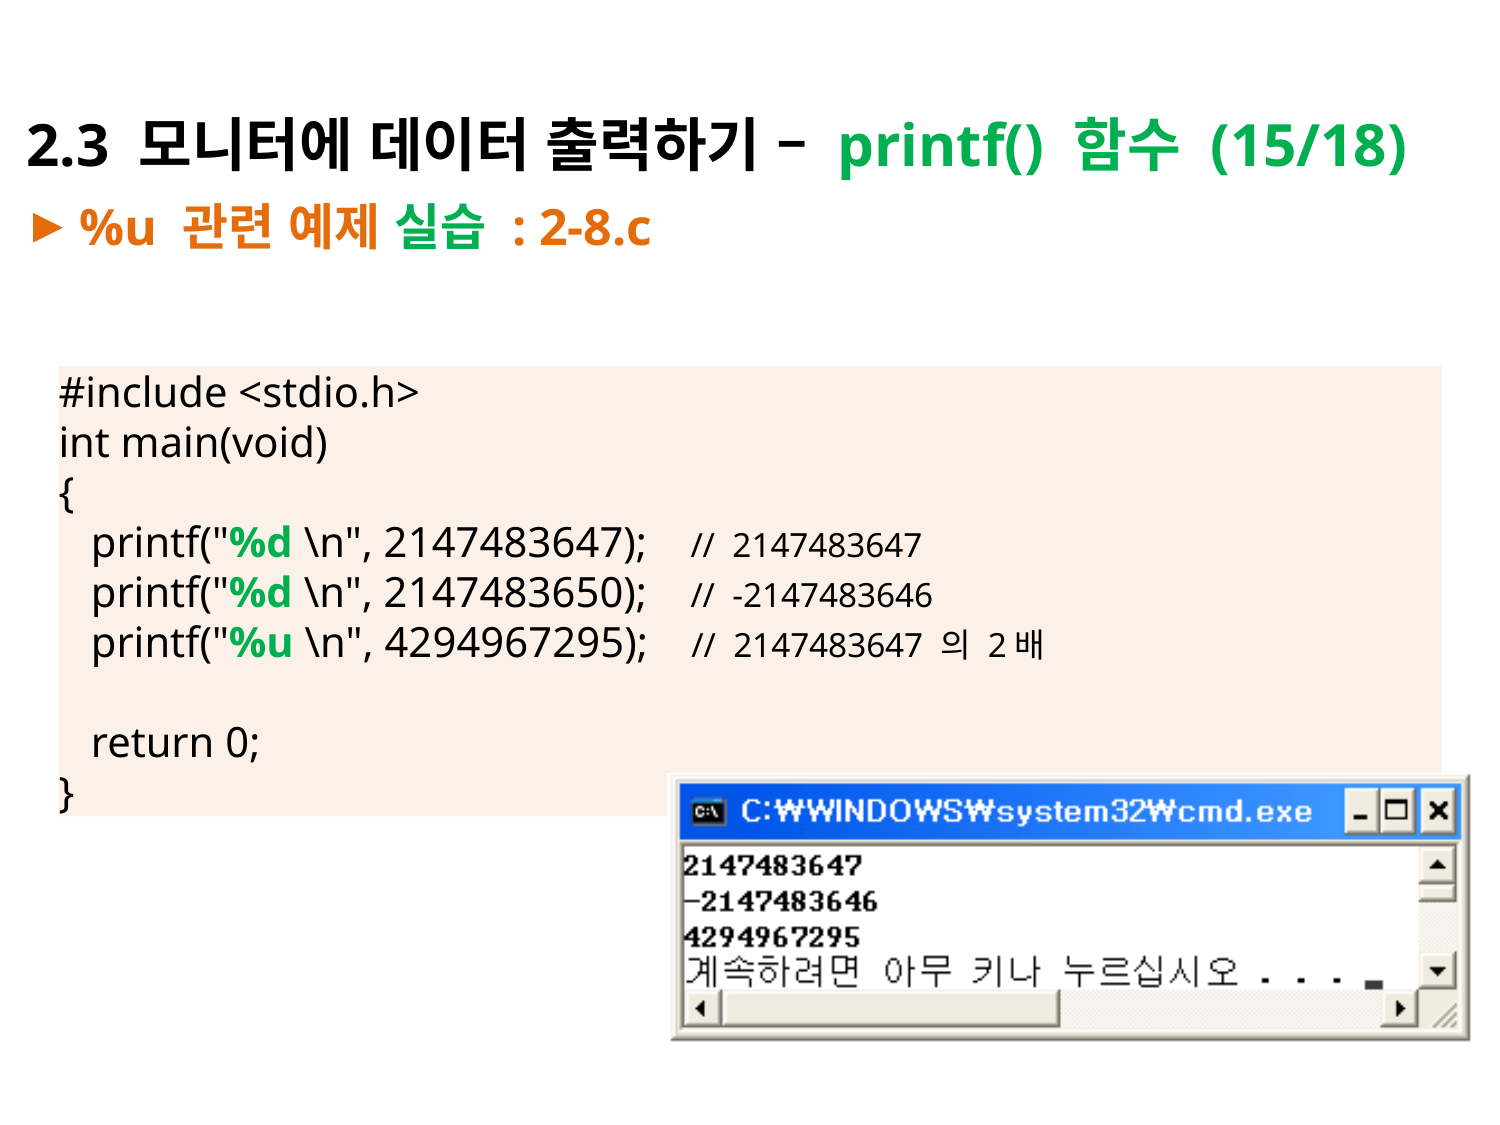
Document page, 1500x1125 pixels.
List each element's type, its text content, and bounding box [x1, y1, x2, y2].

title 2.3 모니터에 데이터 출력하기 – printf() 함수 (15/18) [11, 107, 1500, 178]
list %u 관련 예제 실습 : 2-8.c [8, 187, 1500, 622]
picture [667, 773, 1473, 1047]
text_box #include <stdio.h> int main(void) { printf("%d \n", 2147483647); // 2147483647 printf("%d \n", 2147483650); // -2147483646 printf("%u \n", 4294967295); // 2147483647 의 2배 return 0; } [58, 365, 1442, 817]
